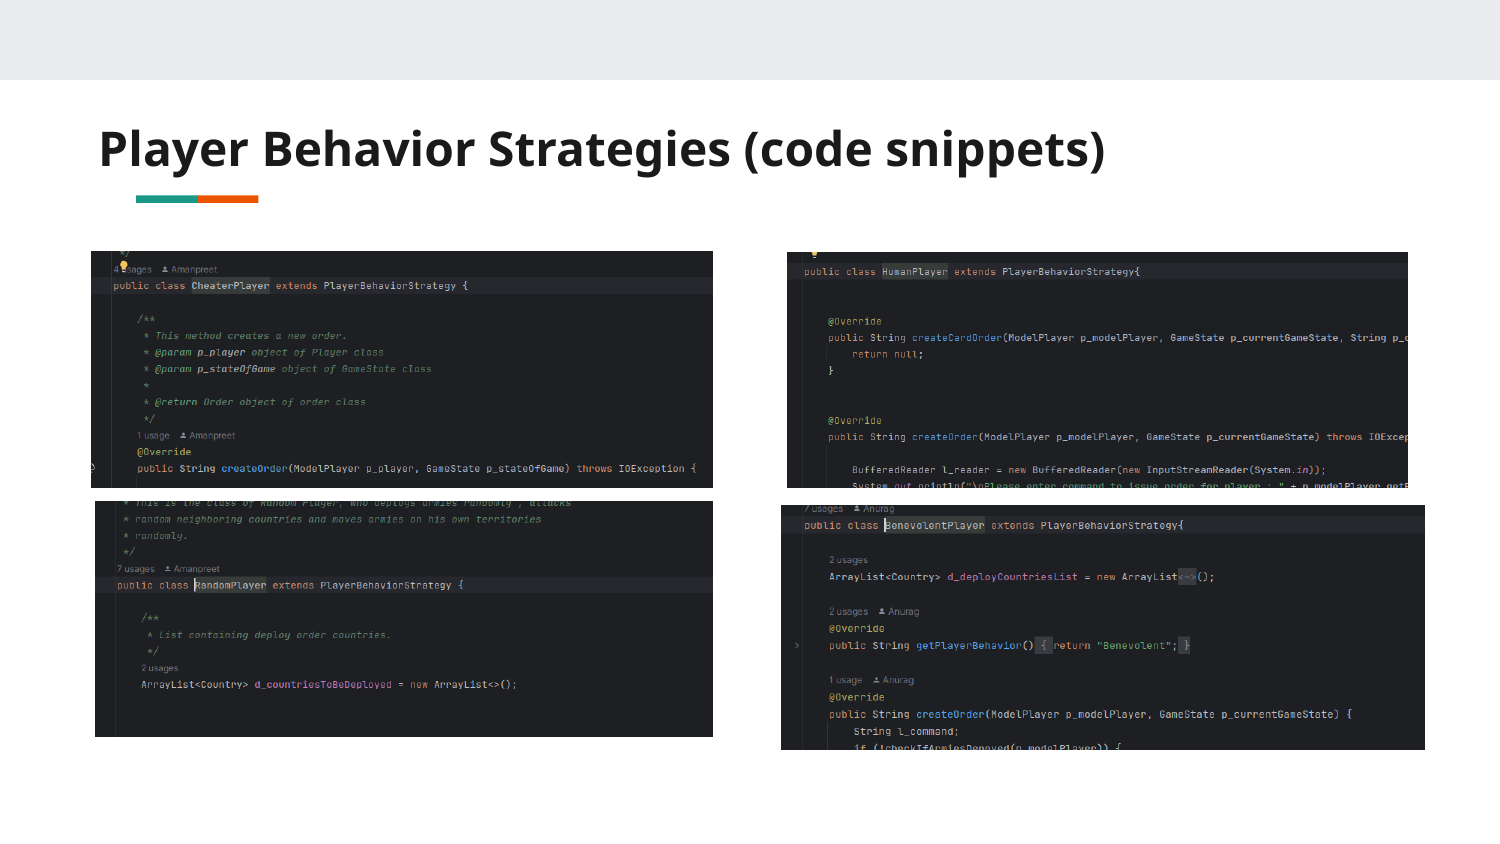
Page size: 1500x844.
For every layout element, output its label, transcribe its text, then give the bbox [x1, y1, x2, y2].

picture [95, 501, 713, 737]
picture [787, 252, 1408, 488]
picture [91, 251, 713, 488]
title Player Behavior Strategies (code snippets) [81, 107, 1263, 260]
picture [781, 505, 1425, 750]
